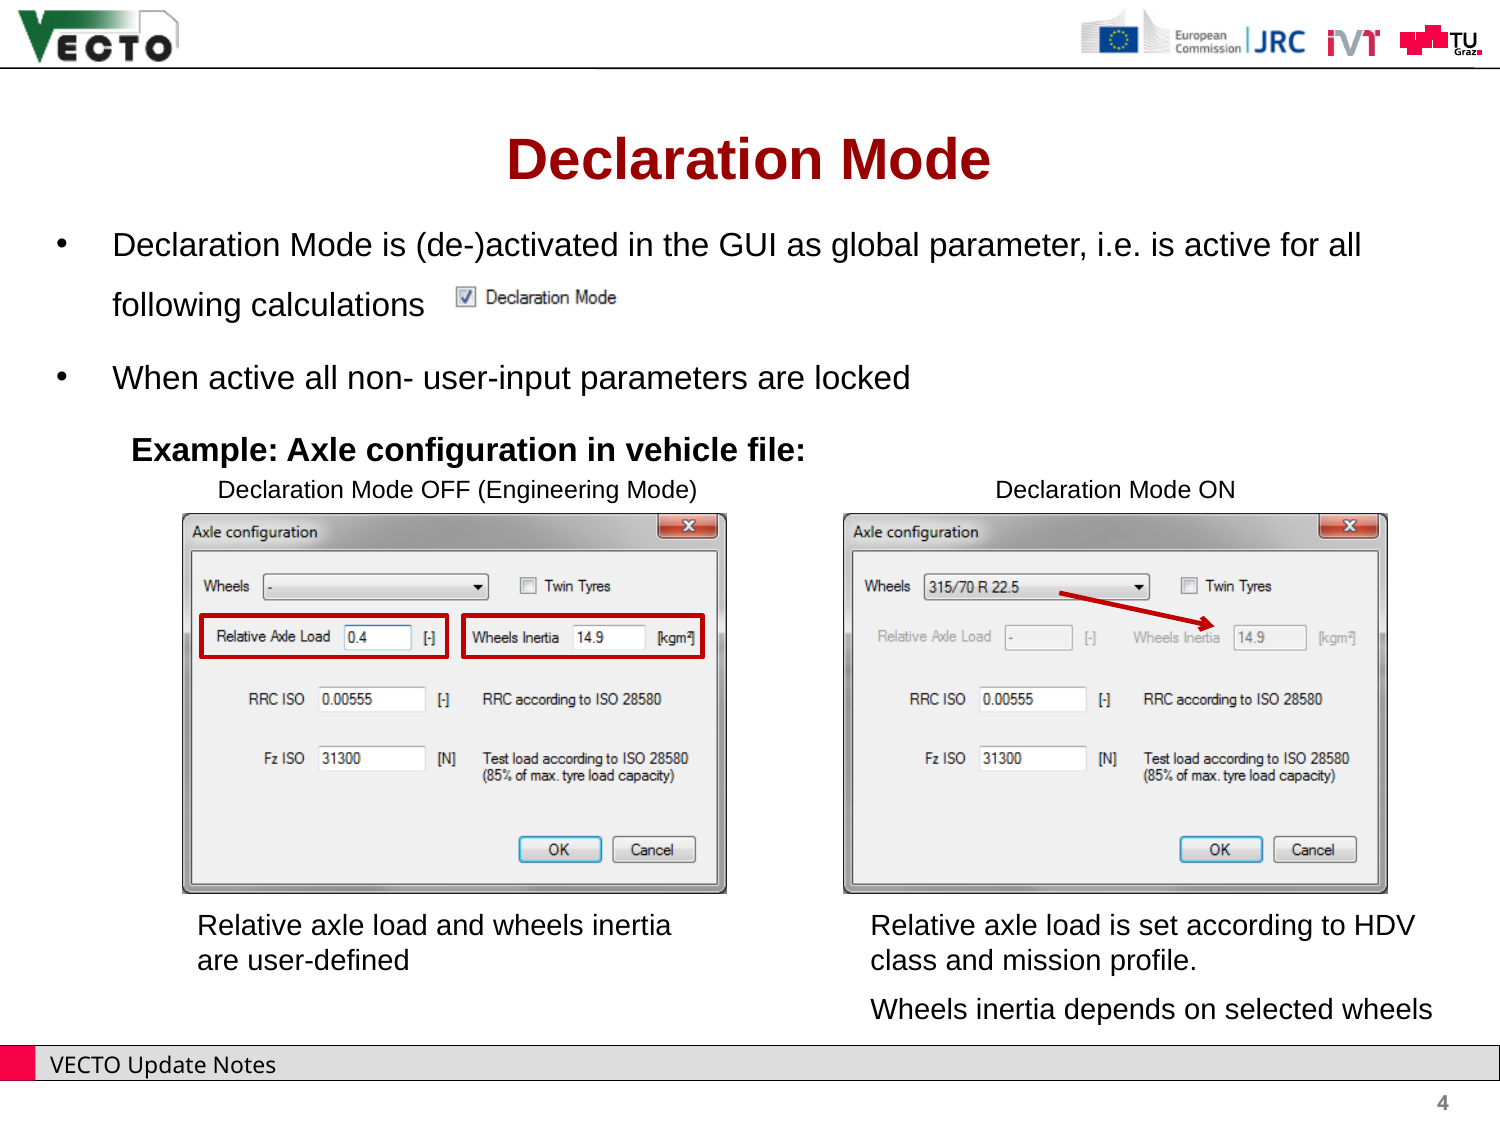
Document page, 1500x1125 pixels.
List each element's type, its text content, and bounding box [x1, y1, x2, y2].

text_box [1059, 592, 1215, 627]
picture [442, 277, 628, 317]
picture [843, 513, 1389, 894]
text_box Relative axle load and wheels inertia are user-defined [182, 901, 703, 984]
text_box Relative axle load is set according to HDV class and mission profile. Wheels inertia depends on selected wheels [855, 898, 1483, 1033]
picture [182, 513, 727, 894]
text_box Declaration Mode is (de-)activated in the GUI as global parameter, i.e. is active for all following calculations When active all non- user-input parameters are locked Example: Axle configuration in vehicle file: [41, 196, 1436, 736]
picture [1080, 7, 1306, 54]
text_box Declaration Mode OFF (Engineering Mode) [202, 465, 714, 511]
text_box Declaration Mode [0, 127, 1500, 185]
text_box Declaration Mode ON [980, 465, 1252, 511]
picture [1328, 30, 1380, 56]
picture [17, 9, 179, 65]
